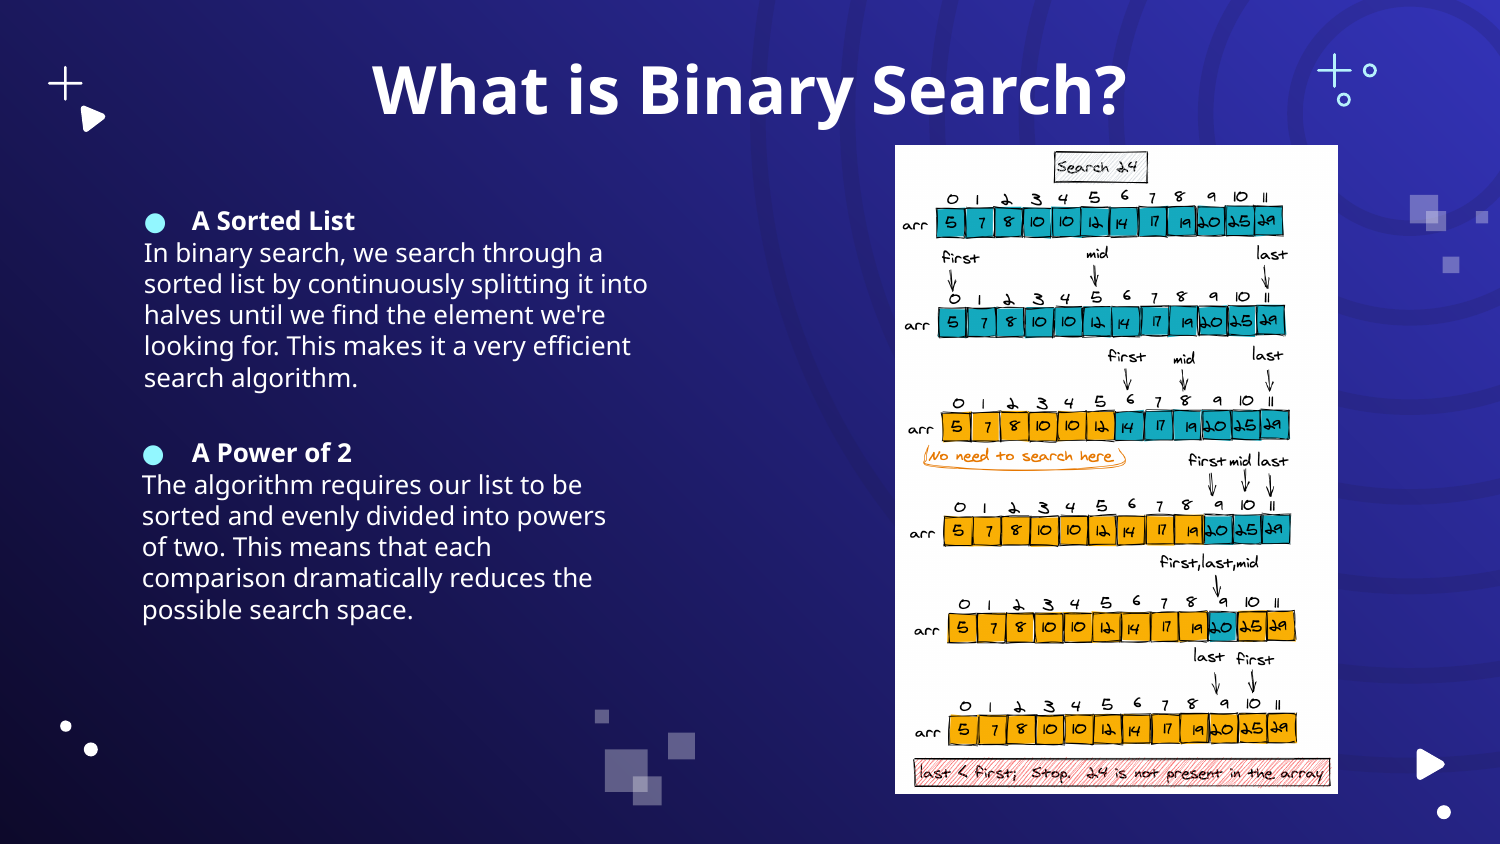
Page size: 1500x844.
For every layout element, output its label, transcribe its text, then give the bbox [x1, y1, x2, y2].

list A Power of 2 The algorithm requires our list to be sorted and evenly divided into powers of two. This means that each comparison dramatically reduces the possible search space. [101, 421, 644, 750]
picture [895, 145, 1338, 794]
title What is Binary Search? [118, 88, 1382, 167]
list A Sorted List In binary search, we search through a sorted list by continuously splitting it into halves until we find the element we're looking for. This makes it a very efficient search algorithm. [101, 189, 690, 499]
